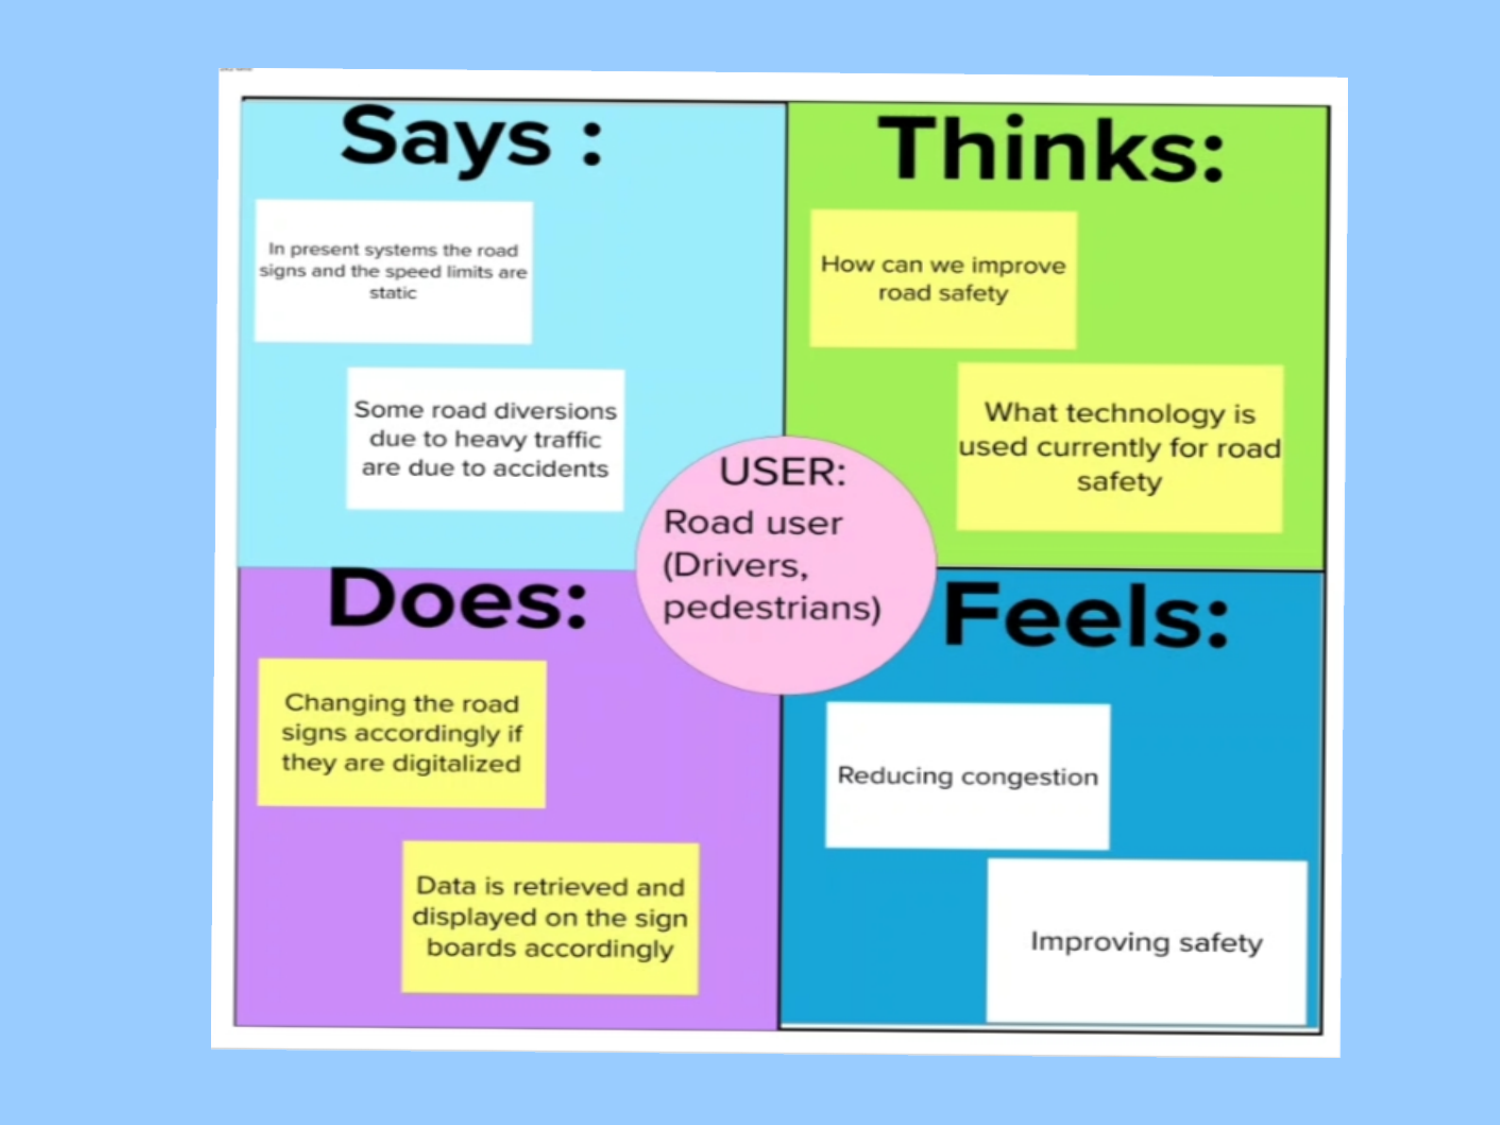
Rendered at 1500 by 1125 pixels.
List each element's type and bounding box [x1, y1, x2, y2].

picture [212, 69, 1348, 1058]
